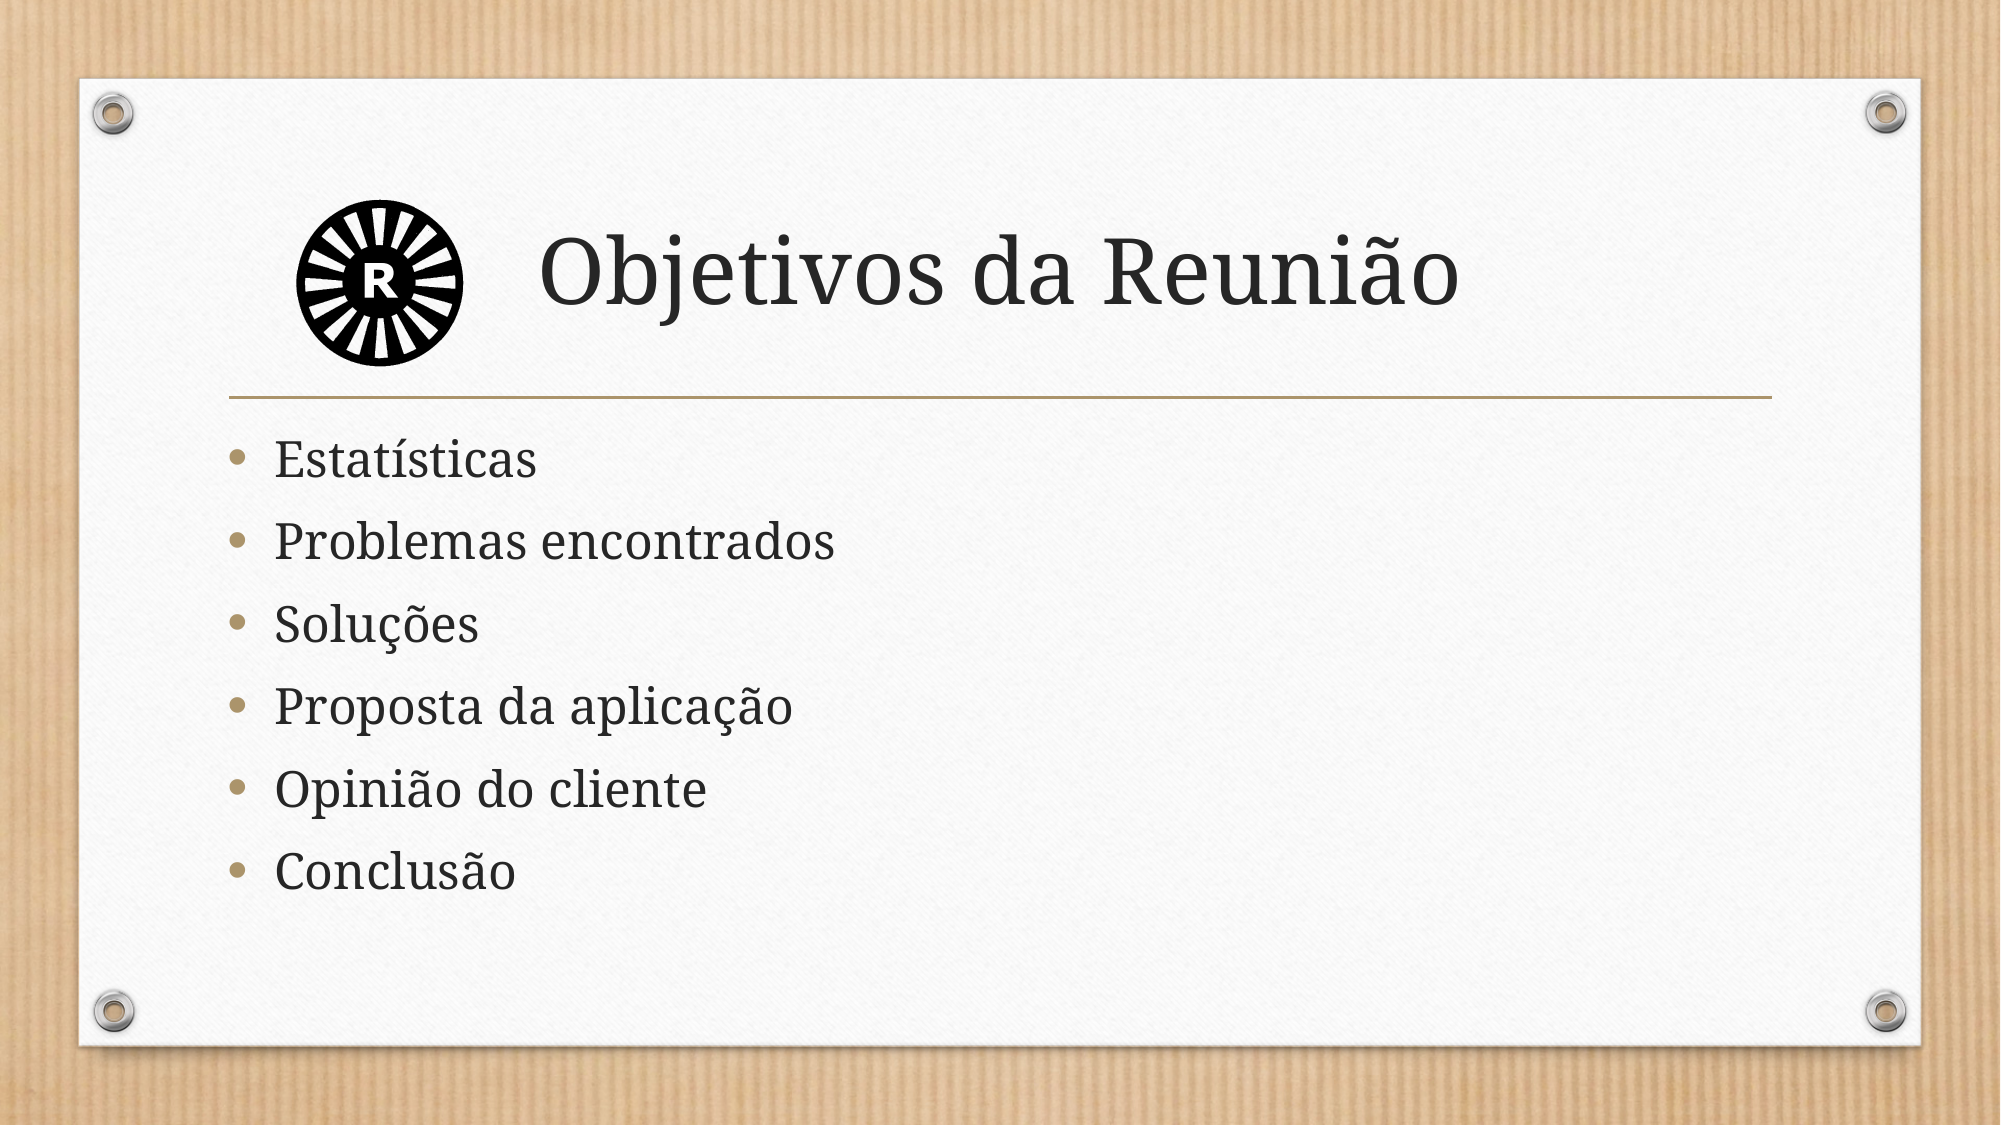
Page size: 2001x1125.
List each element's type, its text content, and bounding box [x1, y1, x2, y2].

picture [0, 0, 2001, 1125]
list Estatísticas Problemas encontrados Soluções Proposta da aplicação Opinião do cliente Conclusão [212, 419, 1788, 964]
title Objetivos da Reunião [726, 161, 1788, 375]
